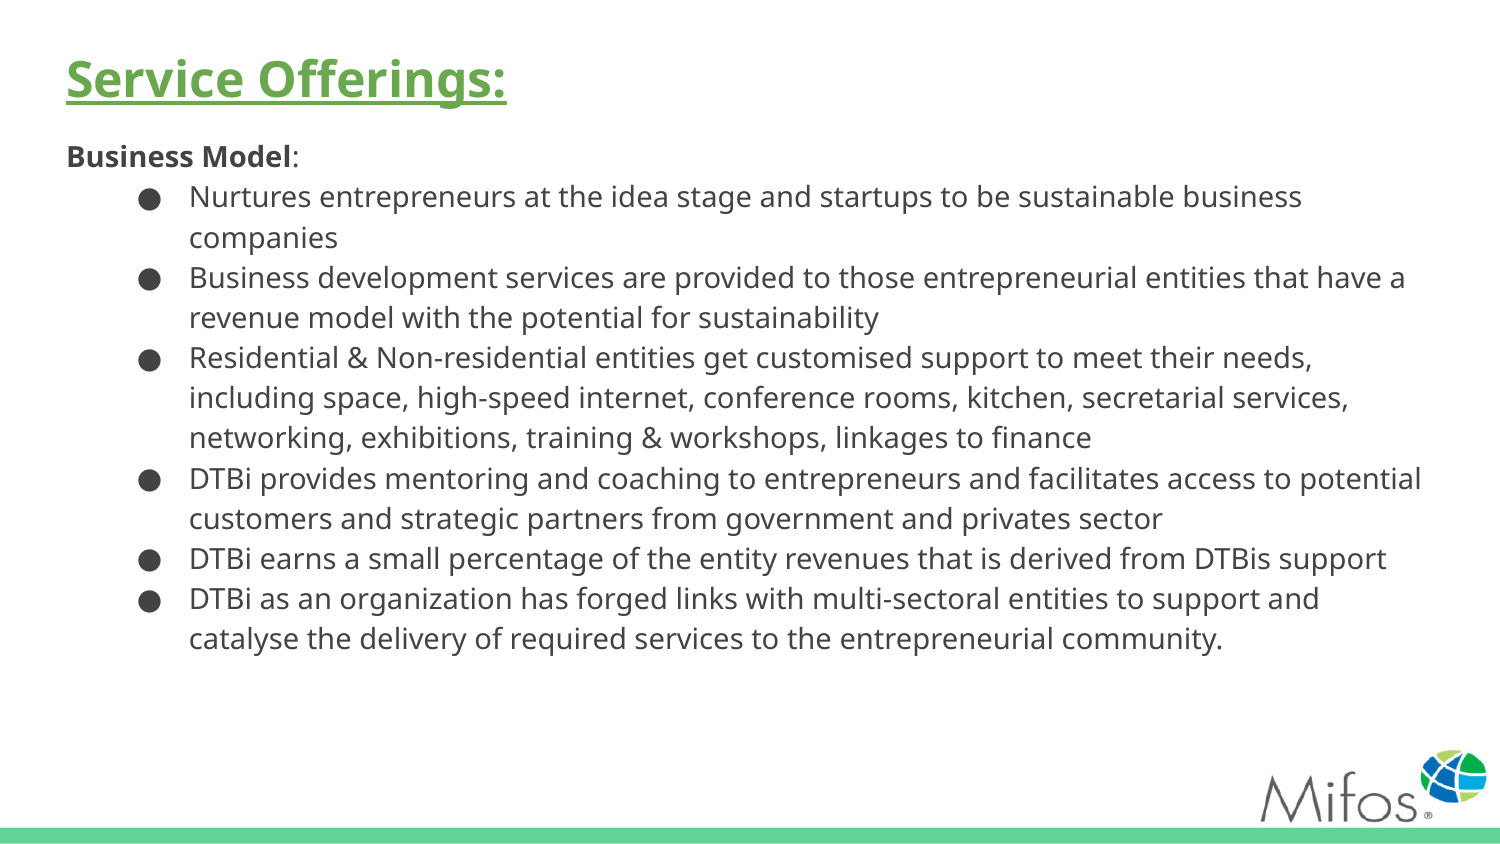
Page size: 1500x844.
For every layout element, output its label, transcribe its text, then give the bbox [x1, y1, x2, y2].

picture [1234, 742, 1500, 827]
title Service Offerings: [51, 23, 1449, 118]
list Business Model: Nurtures entrepreneurs at the idea stage and startups to be sustainable business companies Business development services are provided to those entrepreneurial entities that have a revenue model with the potential for sustainability Residential & Non-residential entities get customised support to meet their needs, including space, high-speed internet, conference rooms, kitchen, secretarial services, networking, exhibitions, training & workshops, linkages to finance DTBi provides mentoring and coaching to entrepreneurs and facilitates access to potential customers and strategic partners from government and privates sector DTBi earns a small percentage of the entity revenues that is derived from DTBis support DTBi as an organization has forged links with multi-sectoral entities to support and catalyse the delivery of required services to the entrepreneurial community. [51, 118, 1449, 679]
